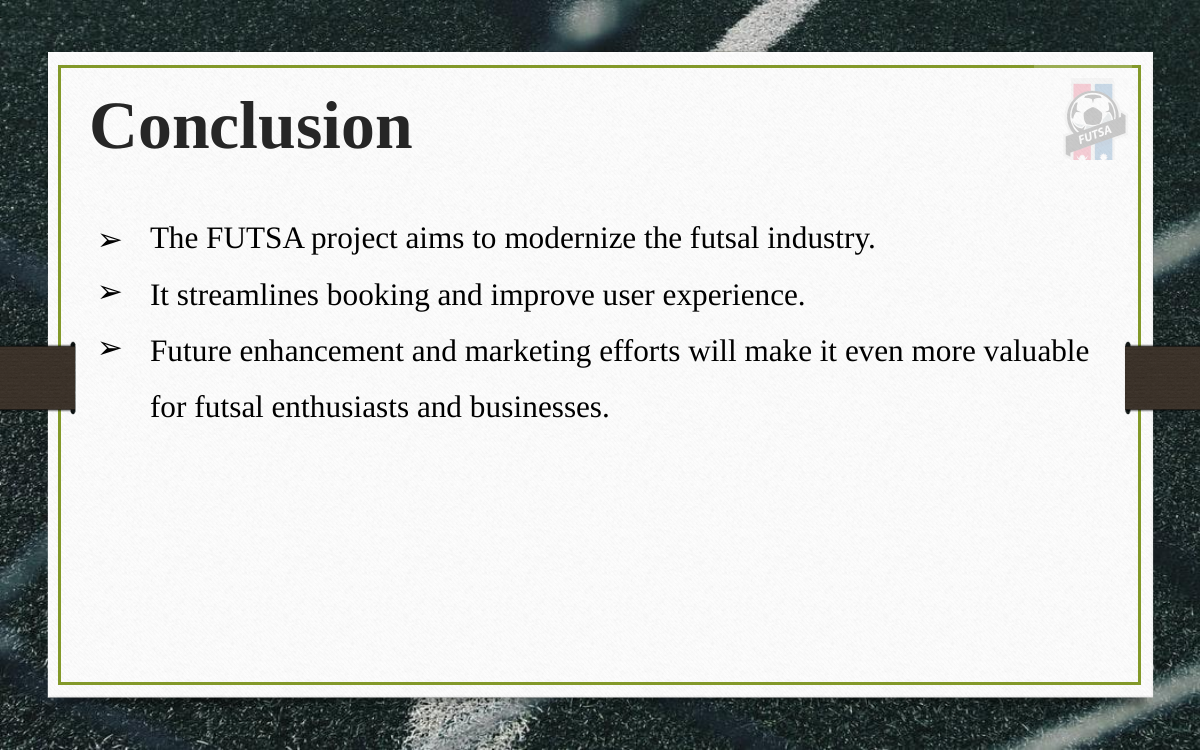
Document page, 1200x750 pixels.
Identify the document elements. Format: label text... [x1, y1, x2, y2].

text_box [59, 139, 1140, 205]
picture [0, 0, 1200, 750]
text_box The FUTSA project aims to modernize the futsal industry. It streamlines booking and improve user experience. Future enhancement and marketing efforts will make it even more valuable for futsal enthusiasts and businesses. [60, 183, 1126, 495]
text_box Conclusion [74, 65, 1155, 177]
